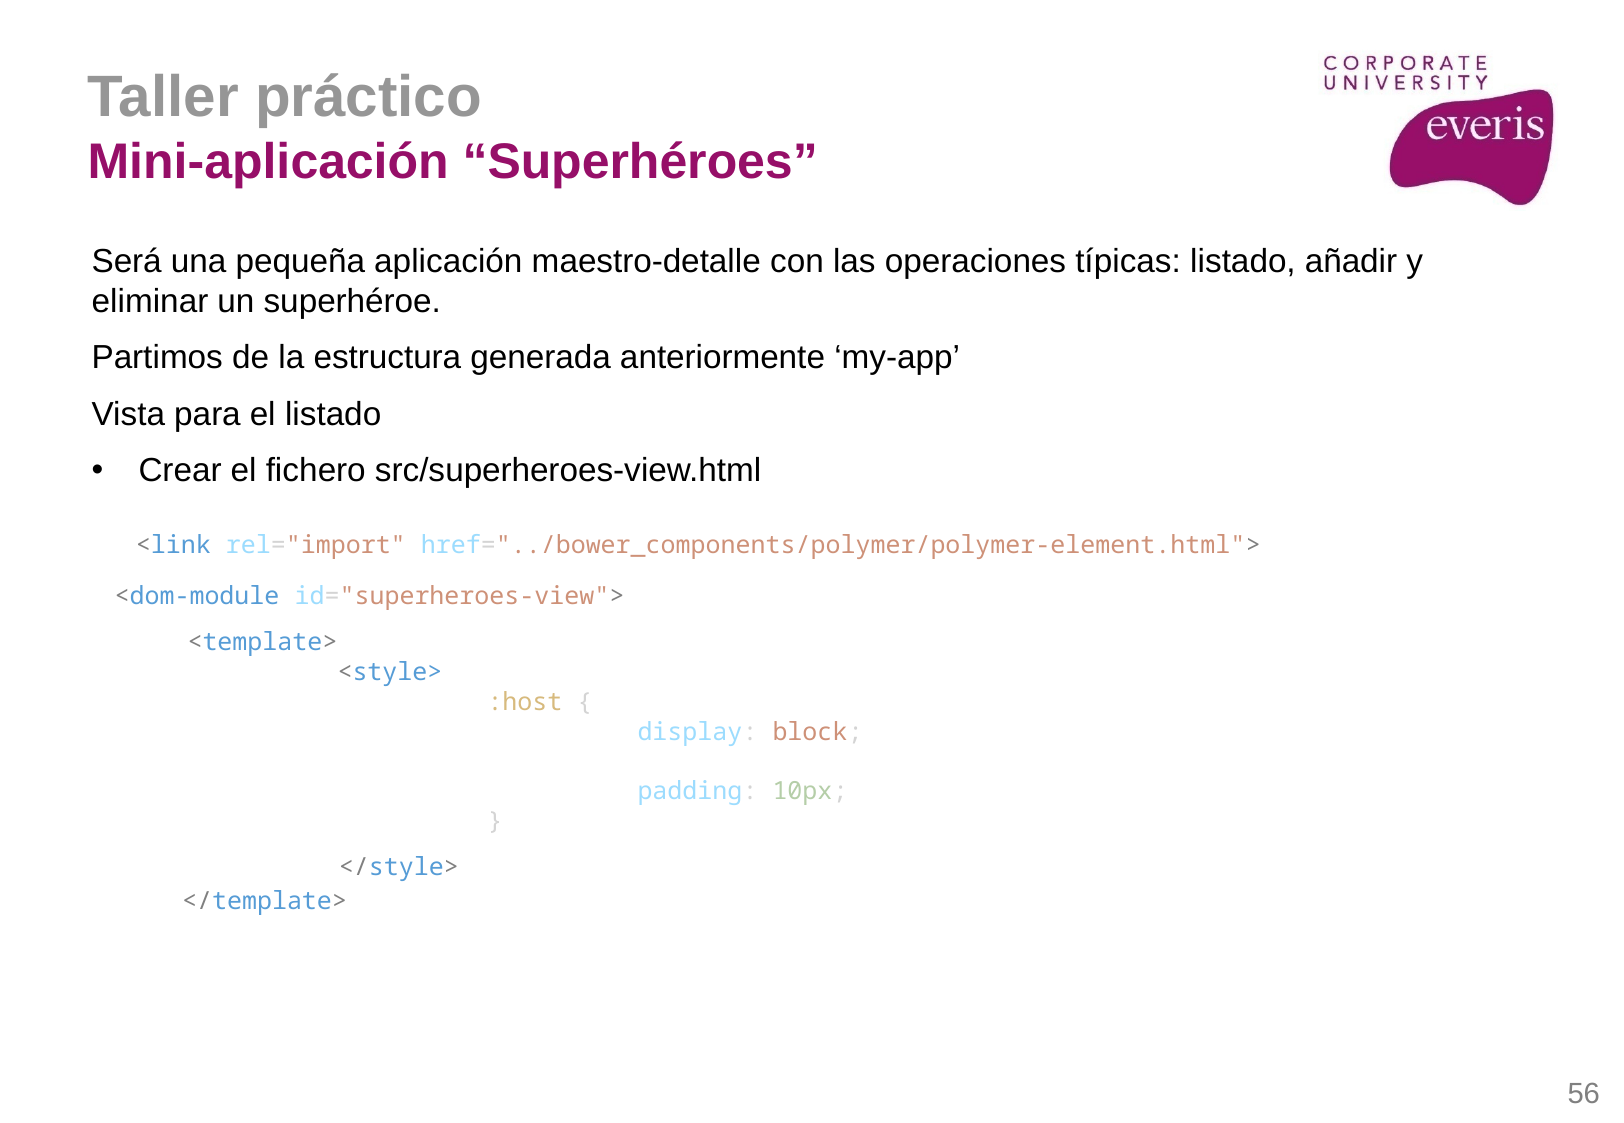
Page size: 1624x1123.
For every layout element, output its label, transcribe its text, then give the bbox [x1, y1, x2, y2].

text_box Taller práctico Mini-aplicación “Superhéroes” [87, 58, 1156, 203]
picture [1307, 39, 1560, 211]
text_box <dom-module id="superheroes-view"> [99, 572, 640, 617]
text_box <template> <style> :host { display: block; padding: 10px; } [172, 617, 1173, 843]
text_box <link rel="import" href="../bower_components/polymer/polymer-element.html"> [121, 520, 1304, 566]
text_box Será una pequeña aplicación maestro-detalle con las operaciones típicas: listado, añadir y eliminar un superhéroe. Partimos de la estructura generada anteriormente ‘my-app’ Vista para el listado Crear el fichero src/superheroes-view.html [76, 231, 1550, 902]
text_box </style> [324, 843, 1325, 888]
text_box </template> [167, 877, 362, 923]
